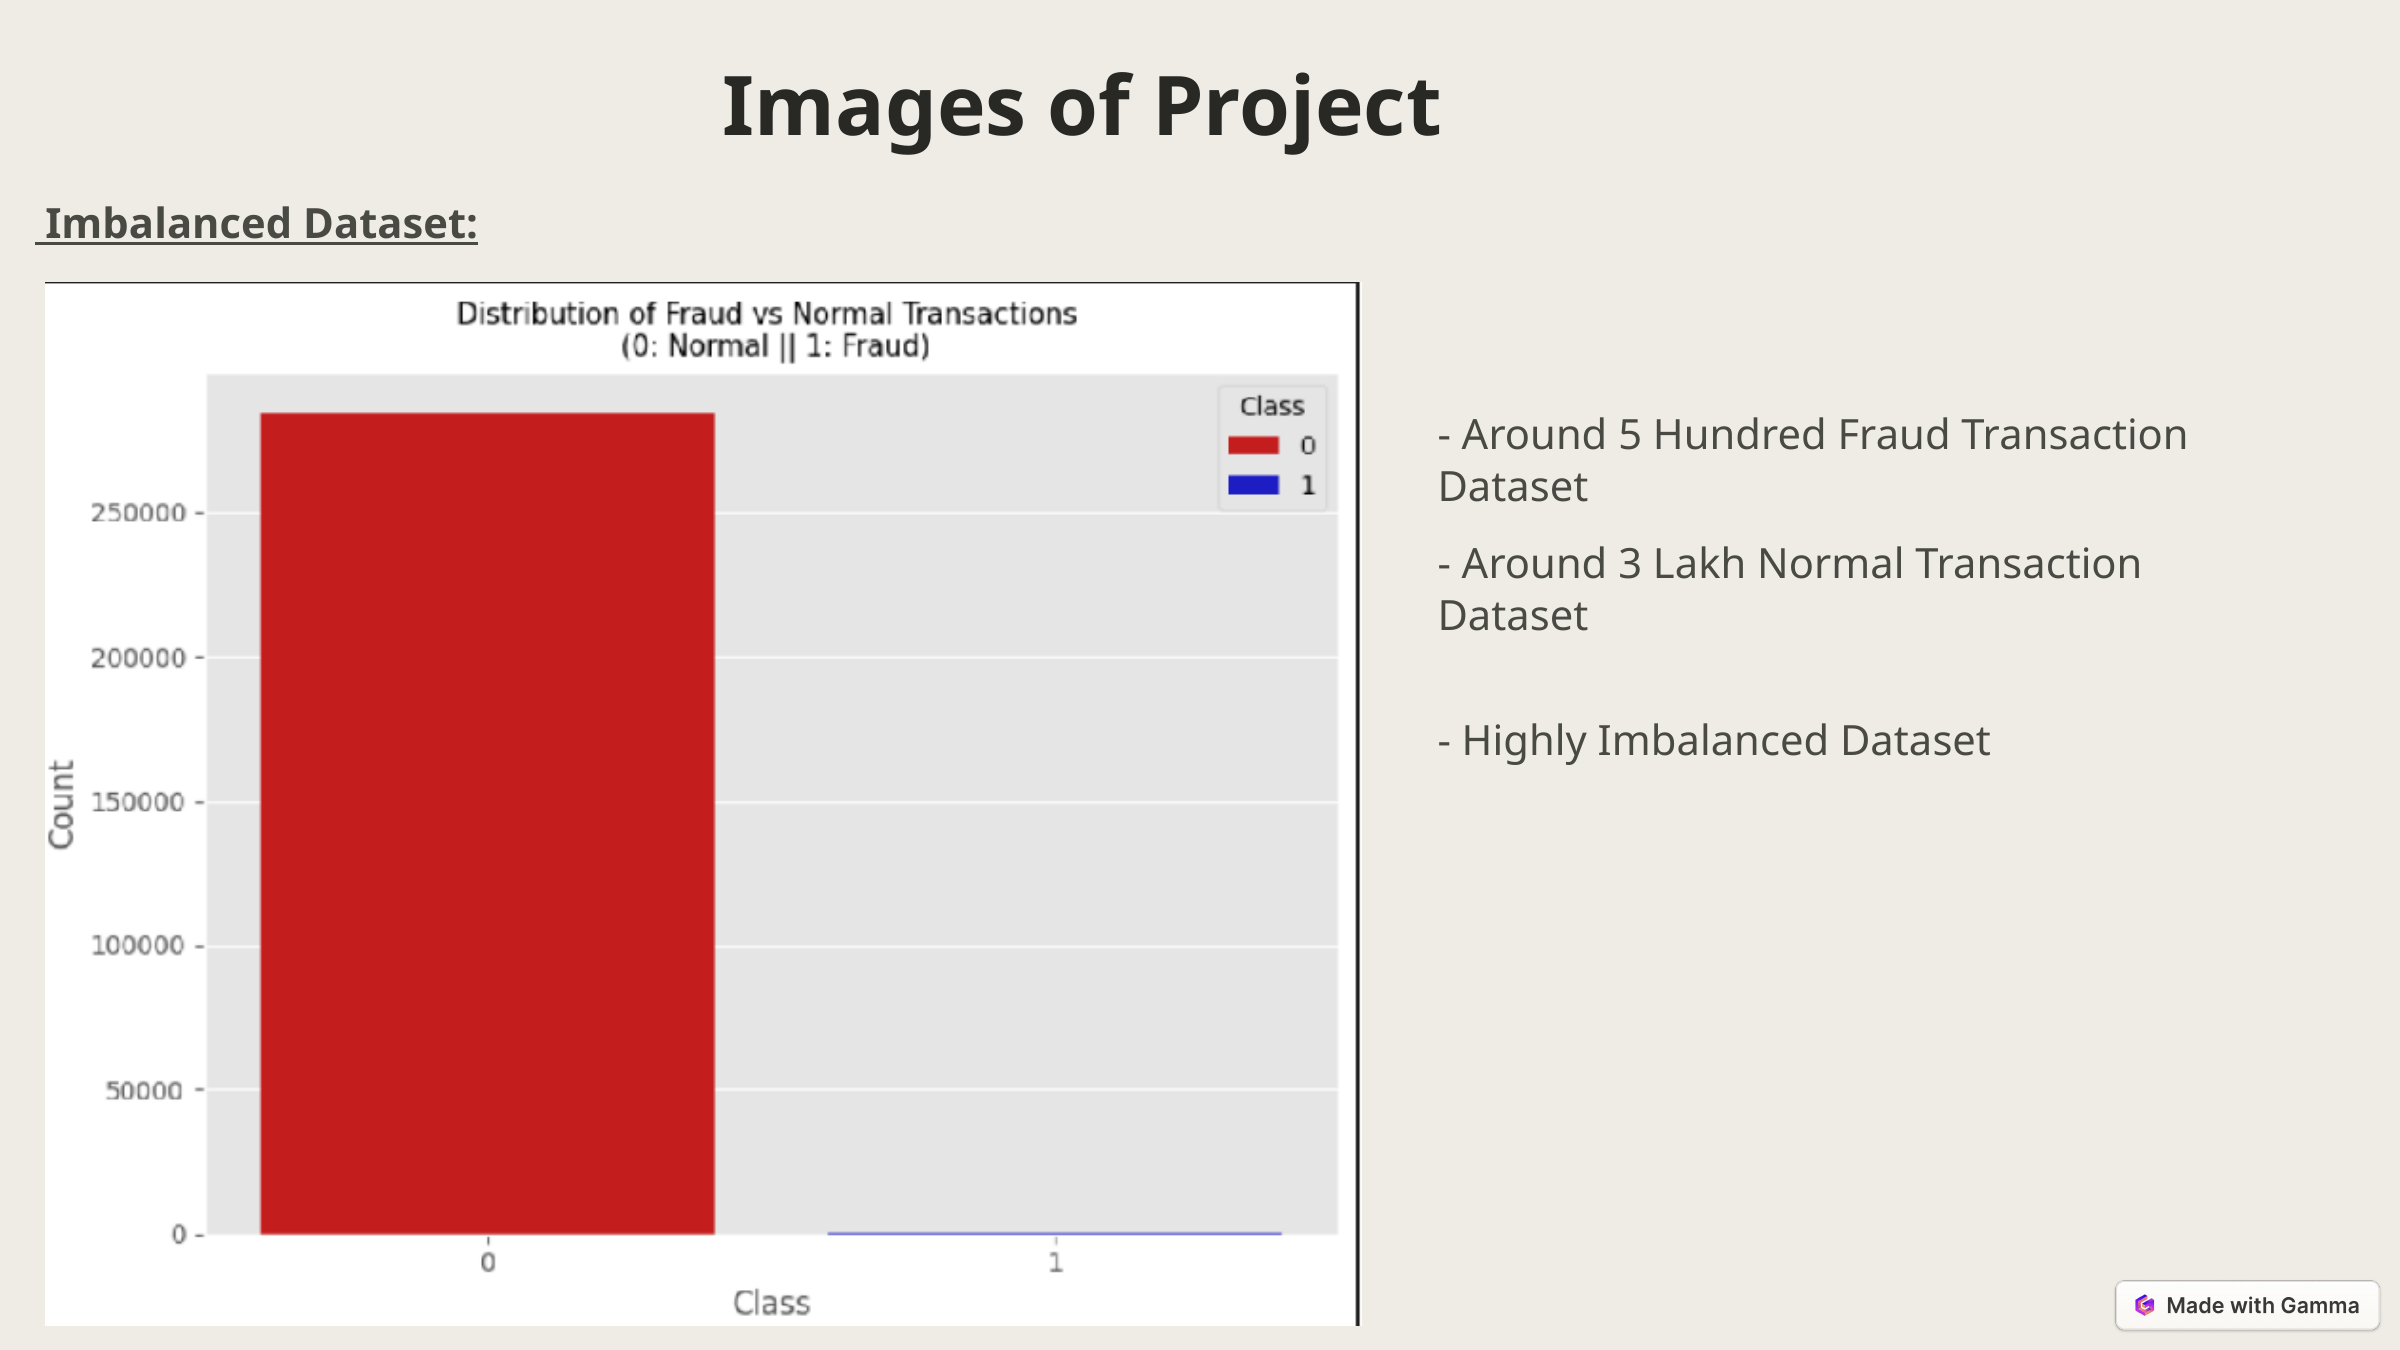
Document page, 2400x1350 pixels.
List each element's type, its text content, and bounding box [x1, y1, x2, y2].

text_box - Highly Imbalanced Dataset [1422, 703, 2285, 771]
text_box - Around 5 Hundred Fraud Transaction Dataset [1422, 398, 2337, 518]
text_box Imbalanced Dataset: [19, 187, 1220, 255]
picture [2106, 1271, 2389, 1339]
text_box Images of Project [708, 42, 1909, 159]
picture [45, 282, 1362, 1326]
text_box - Around 3 Lakh Normal Transaction Dataset [1422, 527, 2285, 647]
